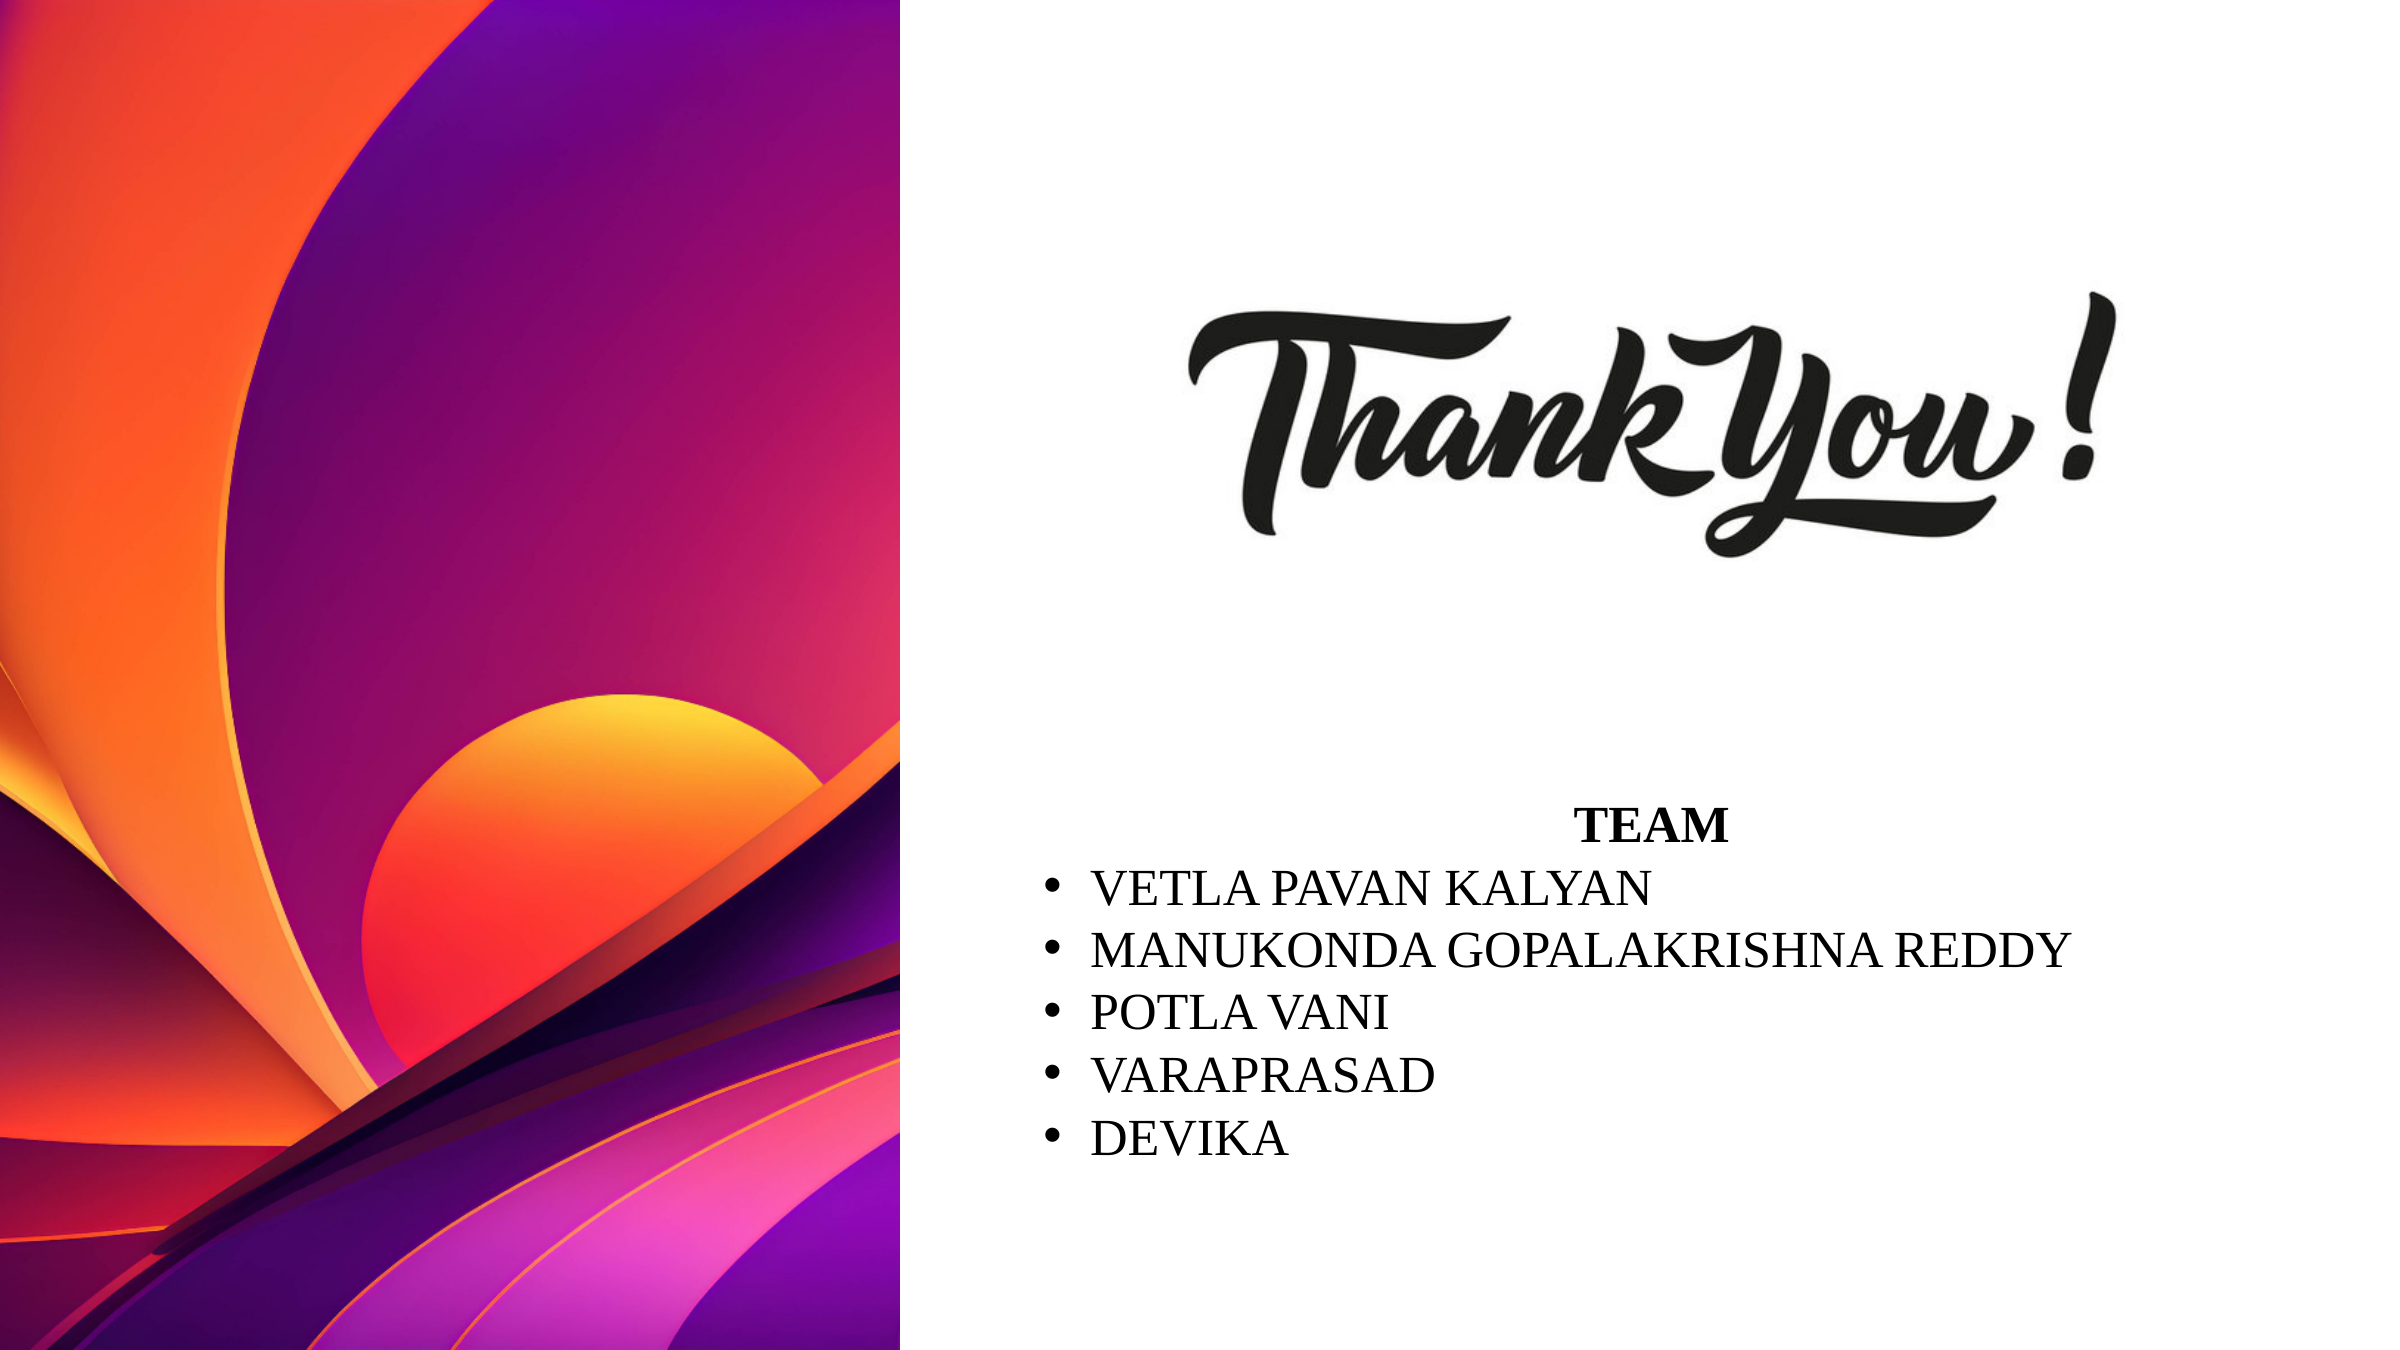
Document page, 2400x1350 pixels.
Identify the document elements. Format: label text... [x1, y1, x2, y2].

text_box TEAM VETLA PAVAN KALYAN MANUKONDA GOPALAKRISHNA REDDY POTLA VANI VARAPRASAD DEVIKA [1028, 783, 2275, 1173]
picture [0, 0, 900, 1350]
picture [1028, 168, 2275, 675]
